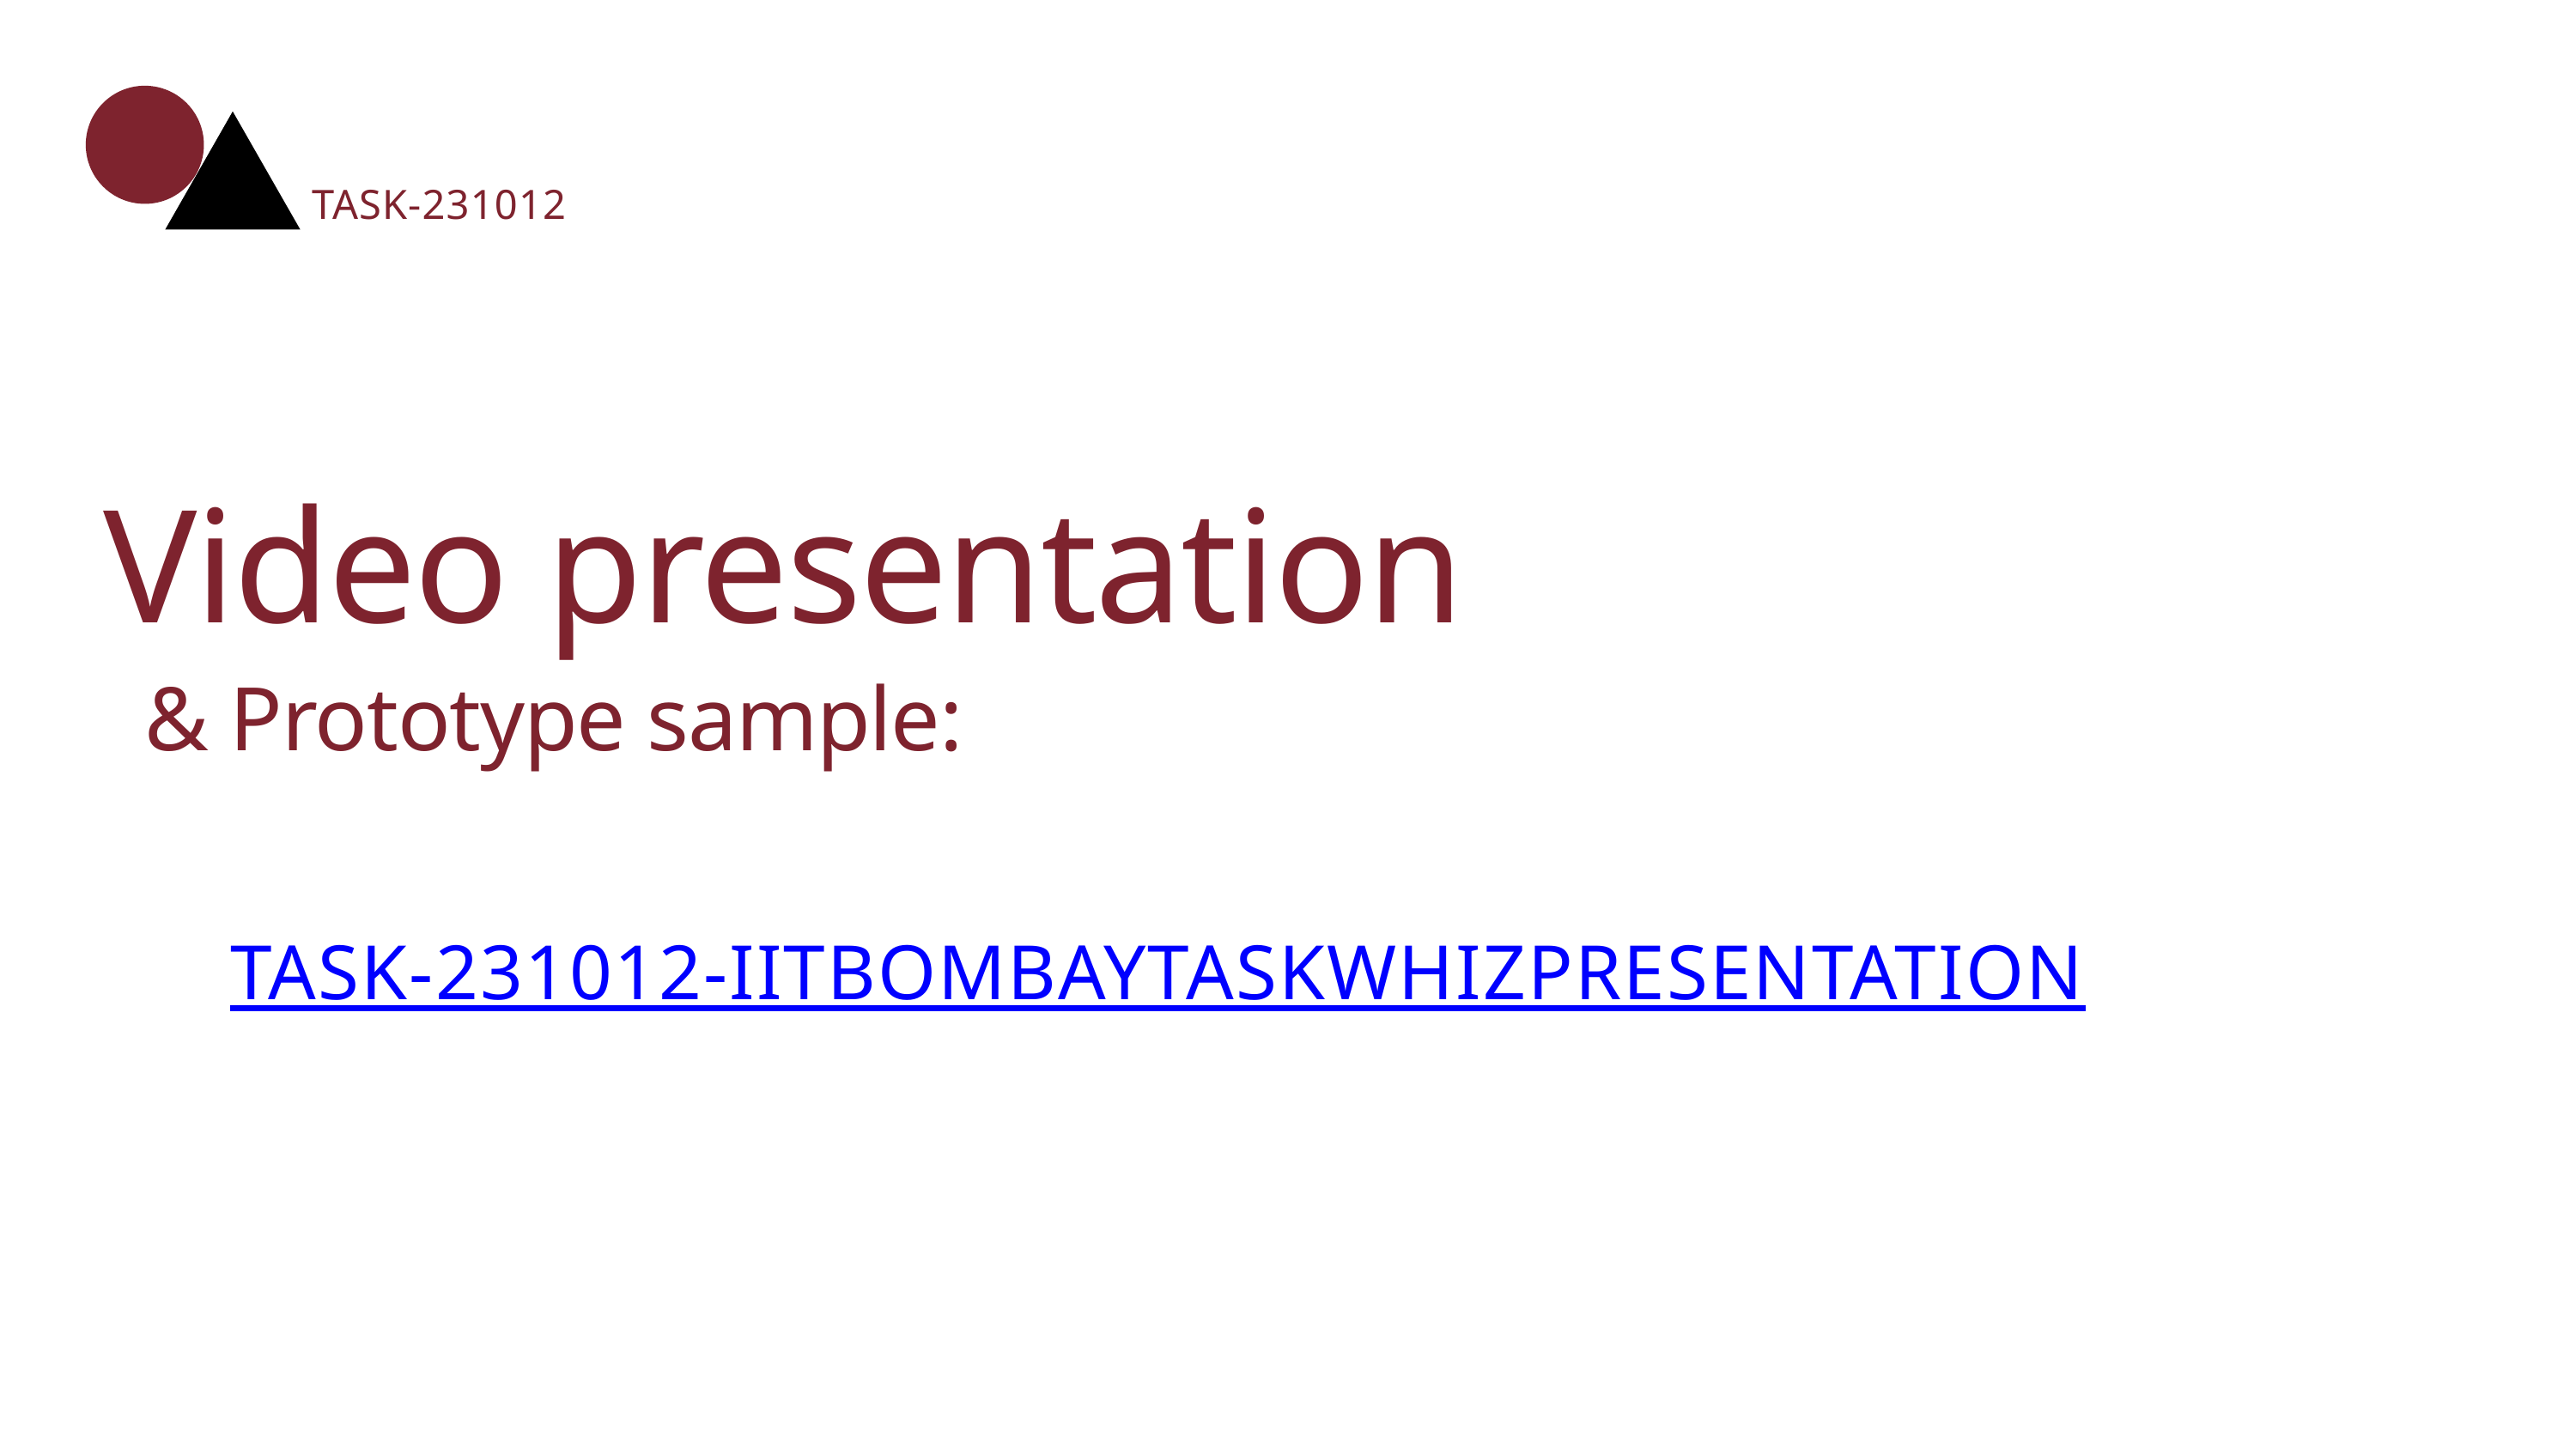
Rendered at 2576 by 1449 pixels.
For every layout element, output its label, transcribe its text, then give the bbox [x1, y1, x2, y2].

text_box Video presentation [103, 482, 1629, 654]
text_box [85, 85, 204, 204]
text_box TASK-231012 [304, 190, 798, 227]
text_box & Prototype sample: [144, 671, 2484, 1042]
text_box TASK-231012-IITBOMBAYTASKWHIZPRESENTATION [144, 712, 2172, 1028]
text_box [165, 111, 301, 230]
